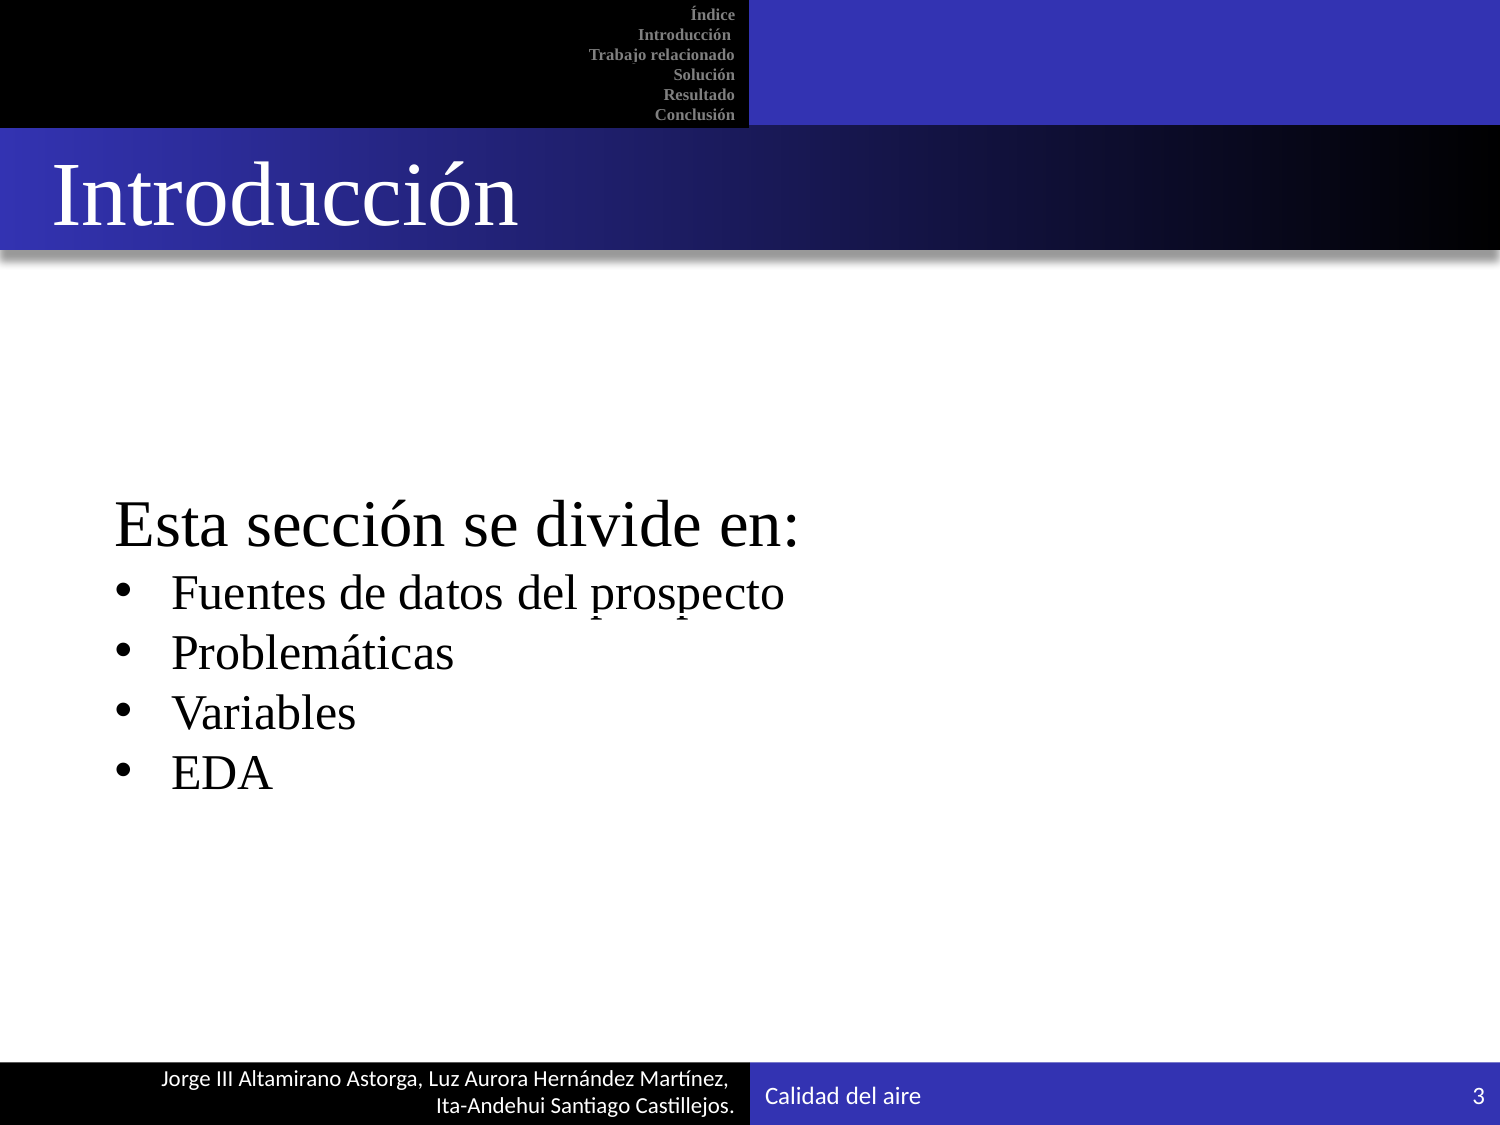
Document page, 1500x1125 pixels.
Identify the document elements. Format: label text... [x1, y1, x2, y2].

footer Calidad del aire [750, 1065, 1313, 1125]
slide_number 3 [1325, 1065, 1500, 1125]
title Introducción [5, 127, 1485, 251]
text_box Esta sección se divide en: Fuentes de datos del prospecto Problemáticas Variables EDA [99, 312, 1450, 868]
text_box Índice Introducción Trabajo relacionado Solución Resultado Conclusión [348, 0, 750, 152]
